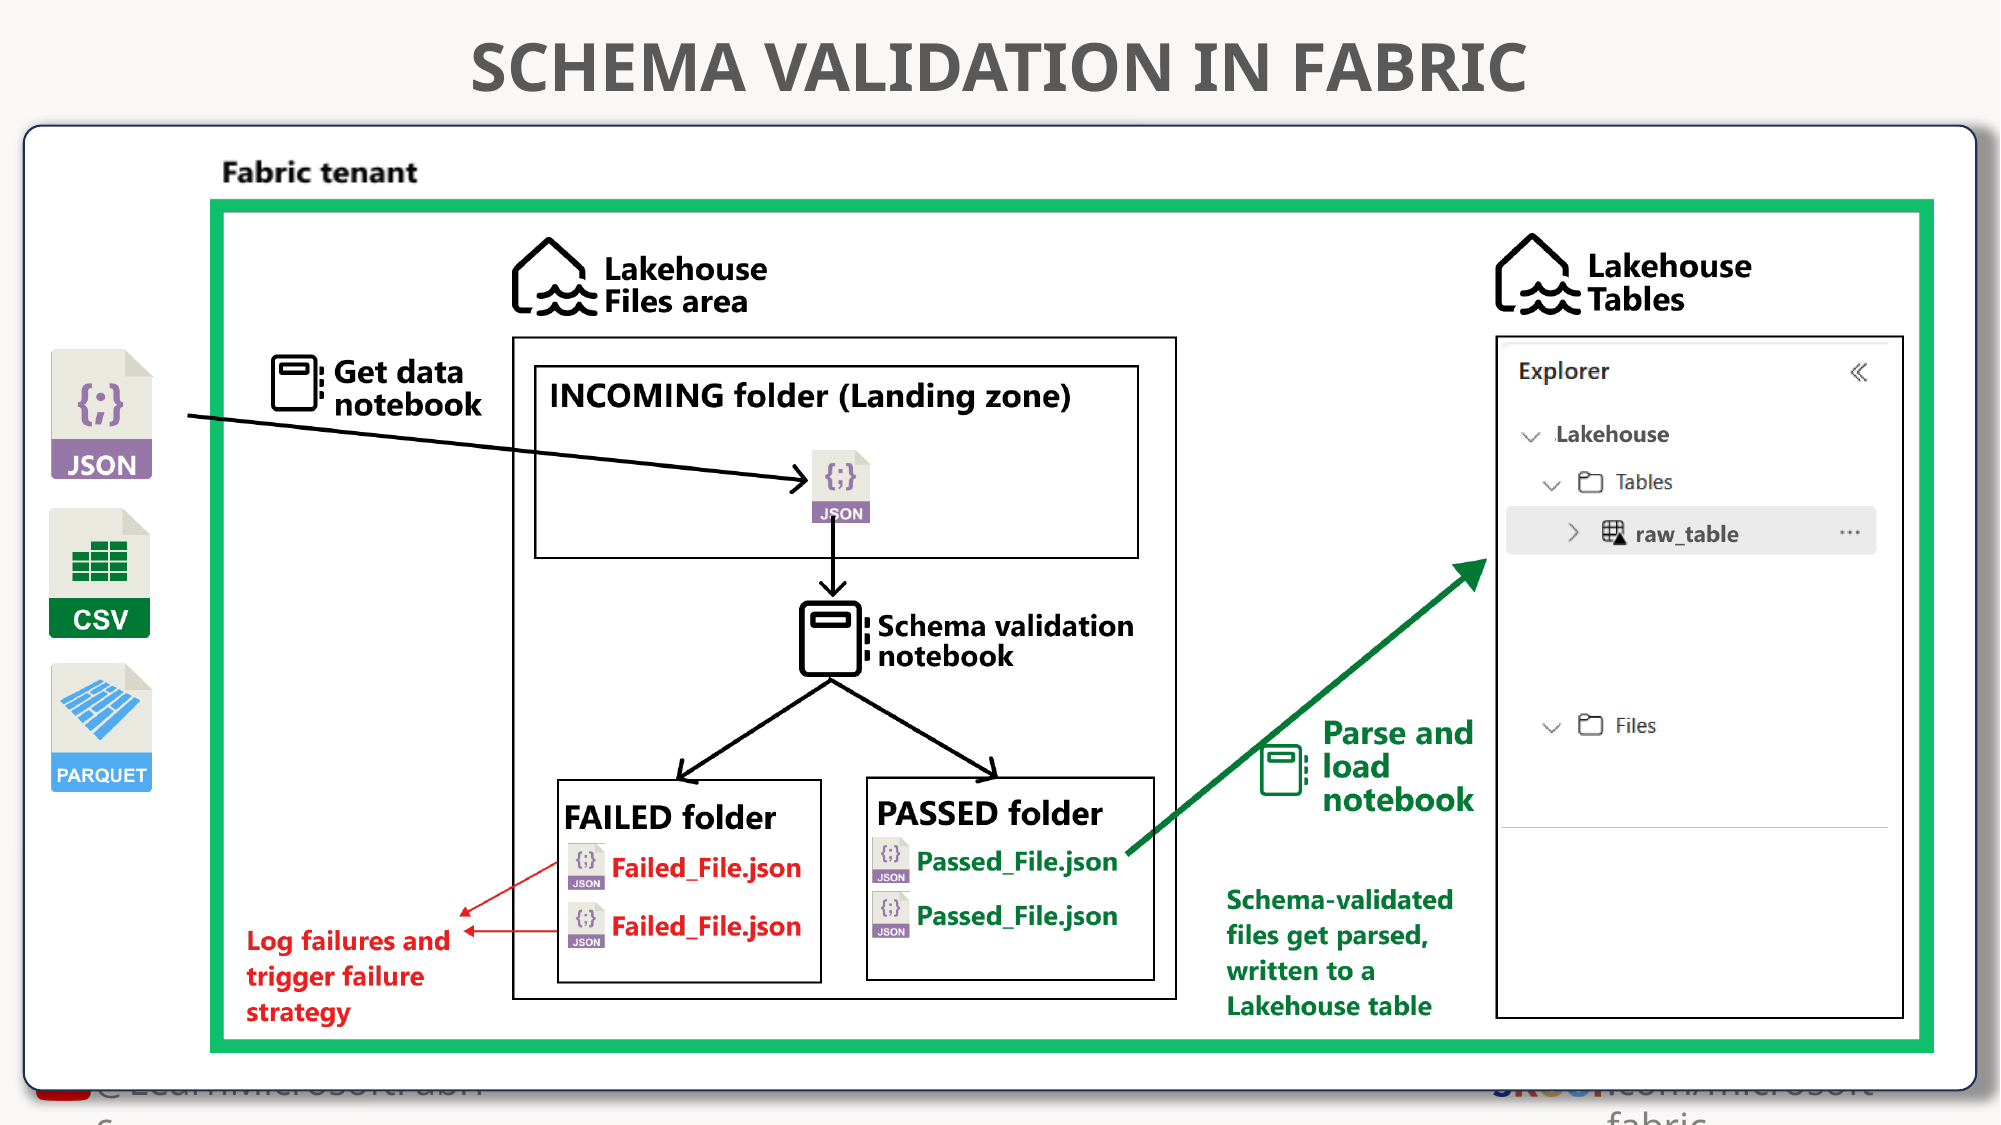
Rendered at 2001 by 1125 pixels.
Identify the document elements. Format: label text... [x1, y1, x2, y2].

picture [185, 155, 1934, 1053]
text_box SCHEMA VALIDATION IN FABRIC [66, 17, 1934, 112]
text_box [22, 124, 1978, 1092]
picture [35, 1091, 92, 1101]
picture [48, 349, 153, 792]
picture [1493, 1092, 1601, 1097]
